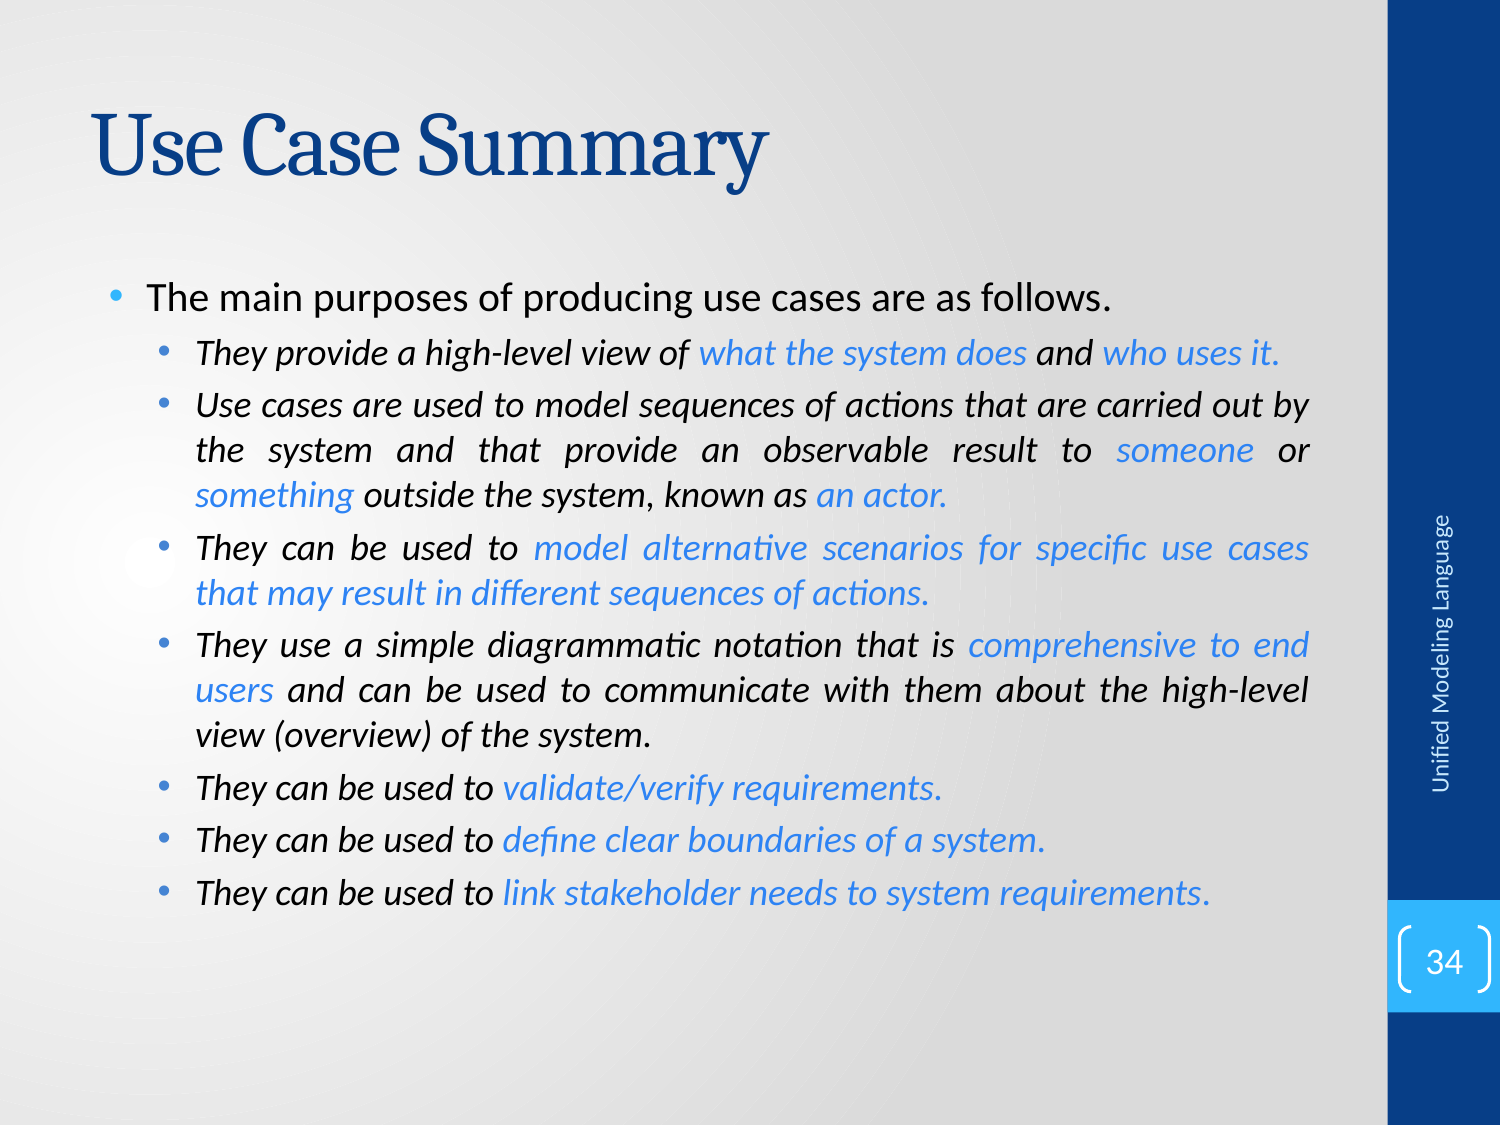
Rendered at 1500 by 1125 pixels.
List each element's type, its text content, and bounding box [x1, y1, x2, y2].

footer Unified Modeling Language [1408, 500, 1469, 889]
slide_number 34 [1397, 925, 1492, 994]
list The main purposes of producing use cases are as follows. They provide a high-level view of what the system does and who uses it. Use cases are used to model sequences of actions that are carried out by the system and that provide an observable result to someone or something outside the system, known as an actor. They can be used to model alternative scenarios for specific use cases that may result in different sequences of actions. They use a simple diagrammatic notation that is comprehensive to end users and can be used to communicate with them about the high-level view (overview) of the system. They can be used to validate/verify requirements. They can be used to define clear boundaries of a system. They can be used to link stakeholder needs to system requirements. [75, 262, 1325, 1050]
title Use Case Summary [75, 45, 1325, 233]
